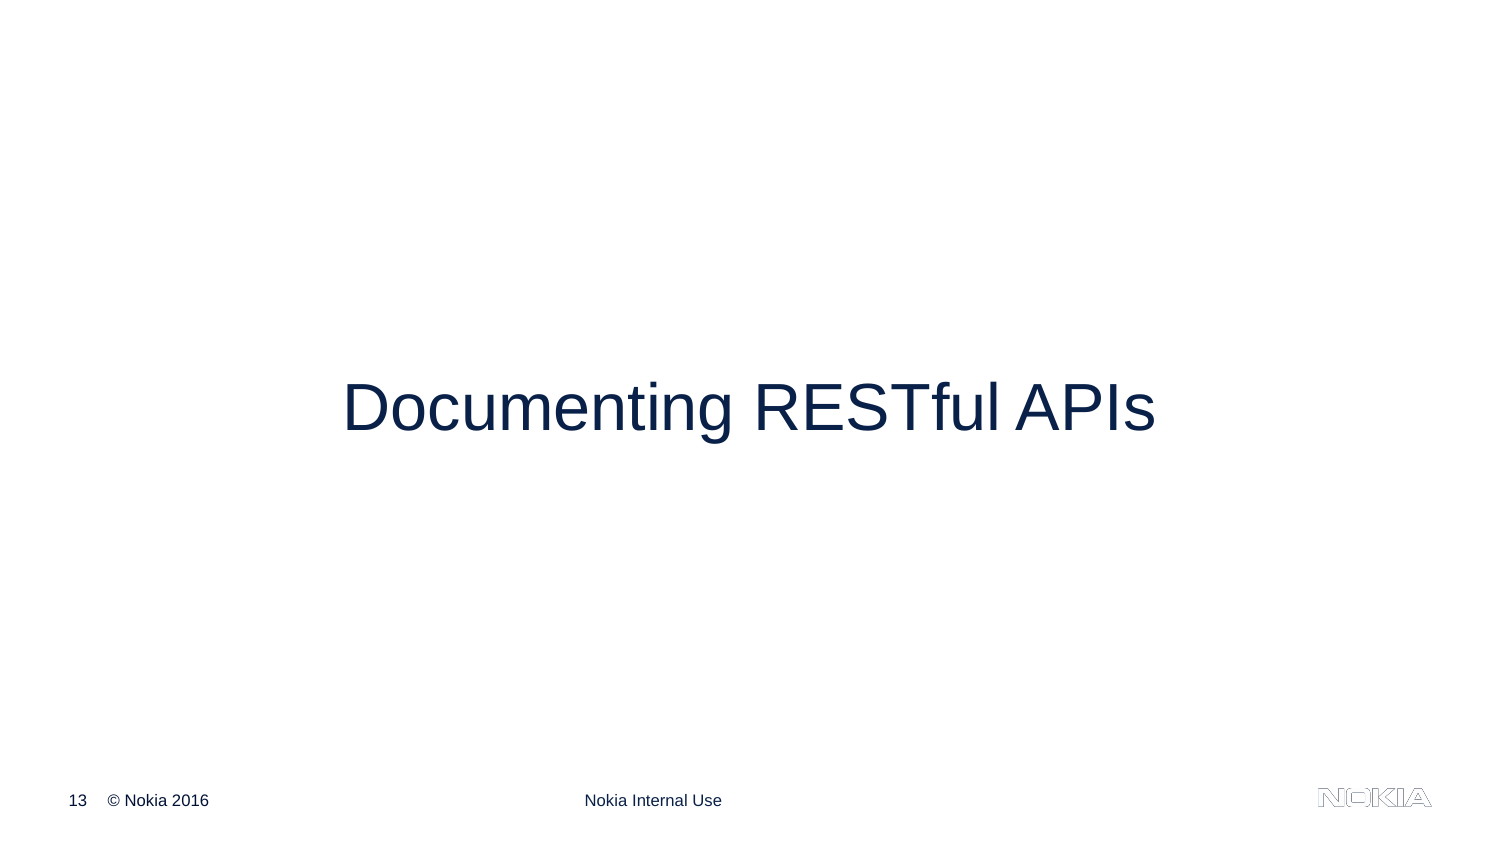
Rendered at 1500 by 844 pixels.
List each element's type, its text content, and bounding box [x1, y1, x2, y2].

list Documenting RESTful APIs [68, 46, 1432, 762]
picture [1318, 788, 1432, 807]
footer Nokia Internal Use [441, 790, 866, 811]
